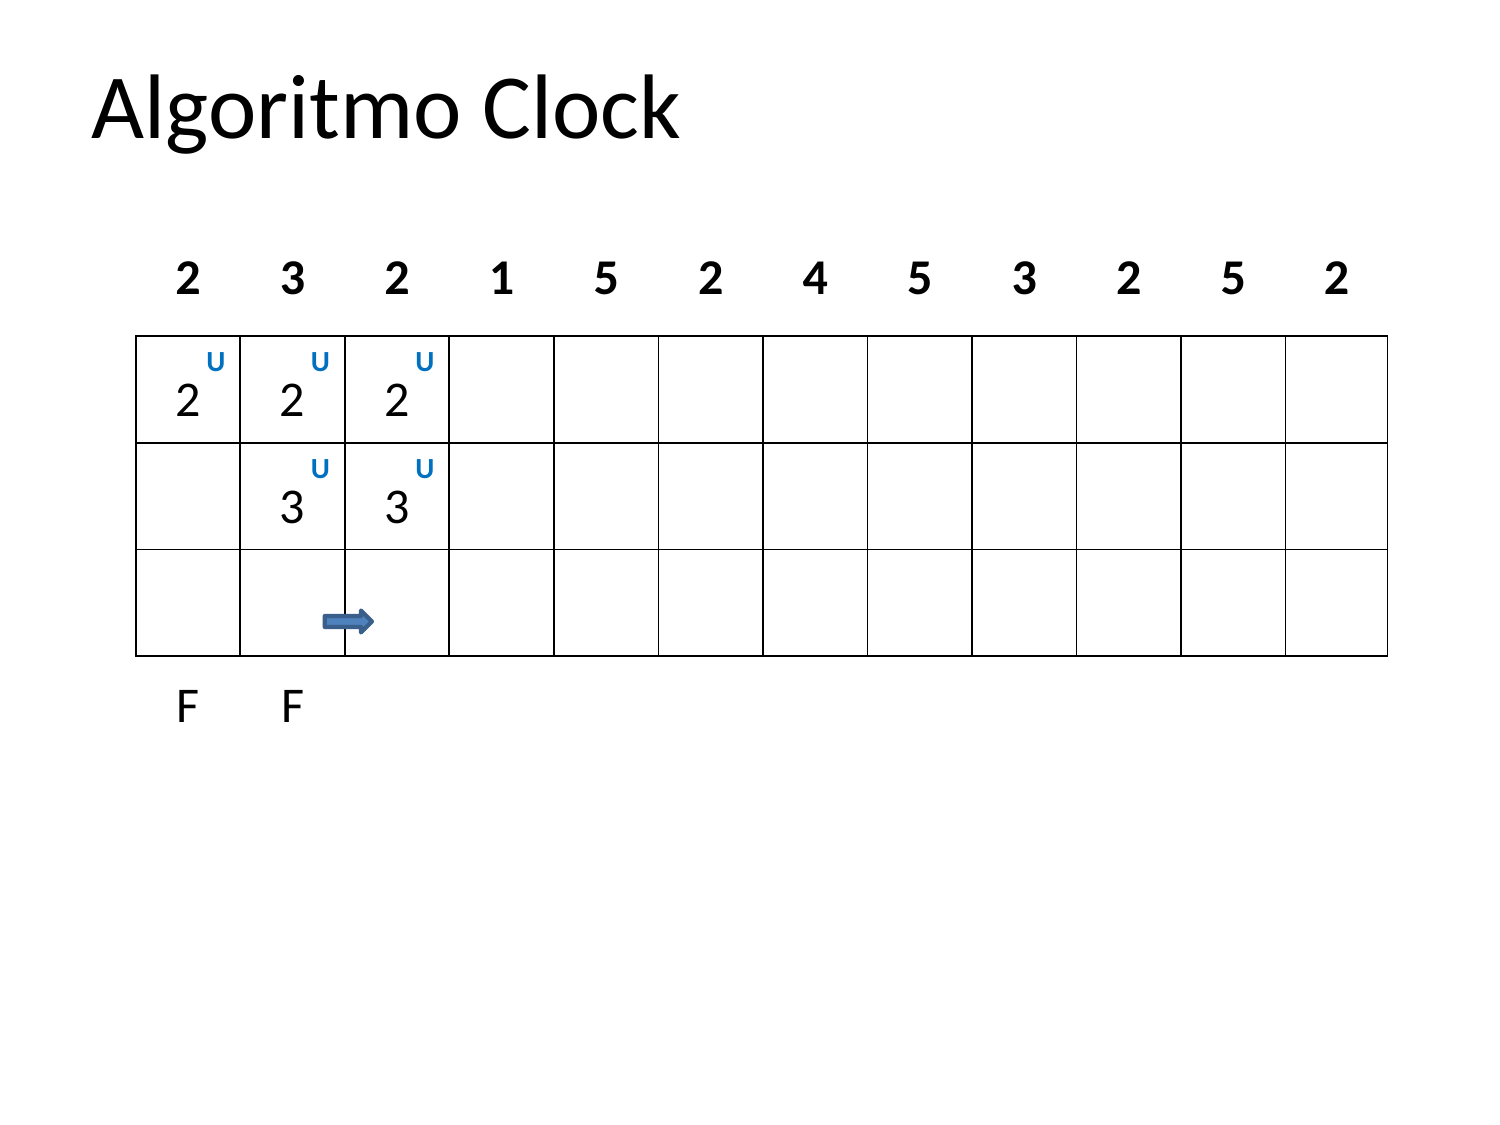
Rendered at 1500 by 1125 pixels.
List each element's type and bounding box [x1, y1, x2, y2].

table_cell [450, 550, 553, 655]
table_cell [346, 550, 448, 655]
table_cell [136, 657, 1388, 763]
table_cell [1286, 337, 1387, 442]
text_box [322, 608, 375, 635]
table_cell [1077, 444, 1180, 549]
table_cell [137, 550, 239, 655]
table_cell [1077, 337, 1180, 442]
table_cell [241, 550, 344, 655]
table_cell [137, 444, 239, 549]
table_cell [1182, 550, 1285, 655]
table_cell [555, 550, 658, 655]
table_cell [450, 444, 553, 549]
table_cell [1077, 550, 1180, 655]
table_cell [764, 444, 867, 549]
table_cell [1182, 444, 1285, 549]
table_header [136, 229, 1388, 335]
table_cell [555, 337, 658, 442]
table_cell [1286, 550, 1387, 655]
table_cell [659, 337, 762, 442]
table_cell [868, 550, 971, 655]
table_cell [868, 337, 971, 442]
table_cell [450, 337, 553, 442]
table_cell [973, 444, 1076, 549]
table_cell [764, 550, 867, 655]
table_cell [241, 337, 344, 442]
table_cell [137, 337, 239, 442]
table_cell [1286, 444, 1387, 549]
table_cell [1182, 337, 1285, 442]
table_cell [659, 444, 762, 549]
table_cell [555, 444, 658, 549]
table_cell [346, 337, 448, 442]
table_cell [346, 444, 448, 549]
table_cell [868, 444, 971, 549]
table_cell [659, 550, 762, 655]
table_cell [241, 444, 344, 549]
table_cell [973, 337, 1076, 442]
table_cell [973, 550, 1076, 655]
title [76, 42, 821, 162]
table_cell [764, 337, 867, 442]
